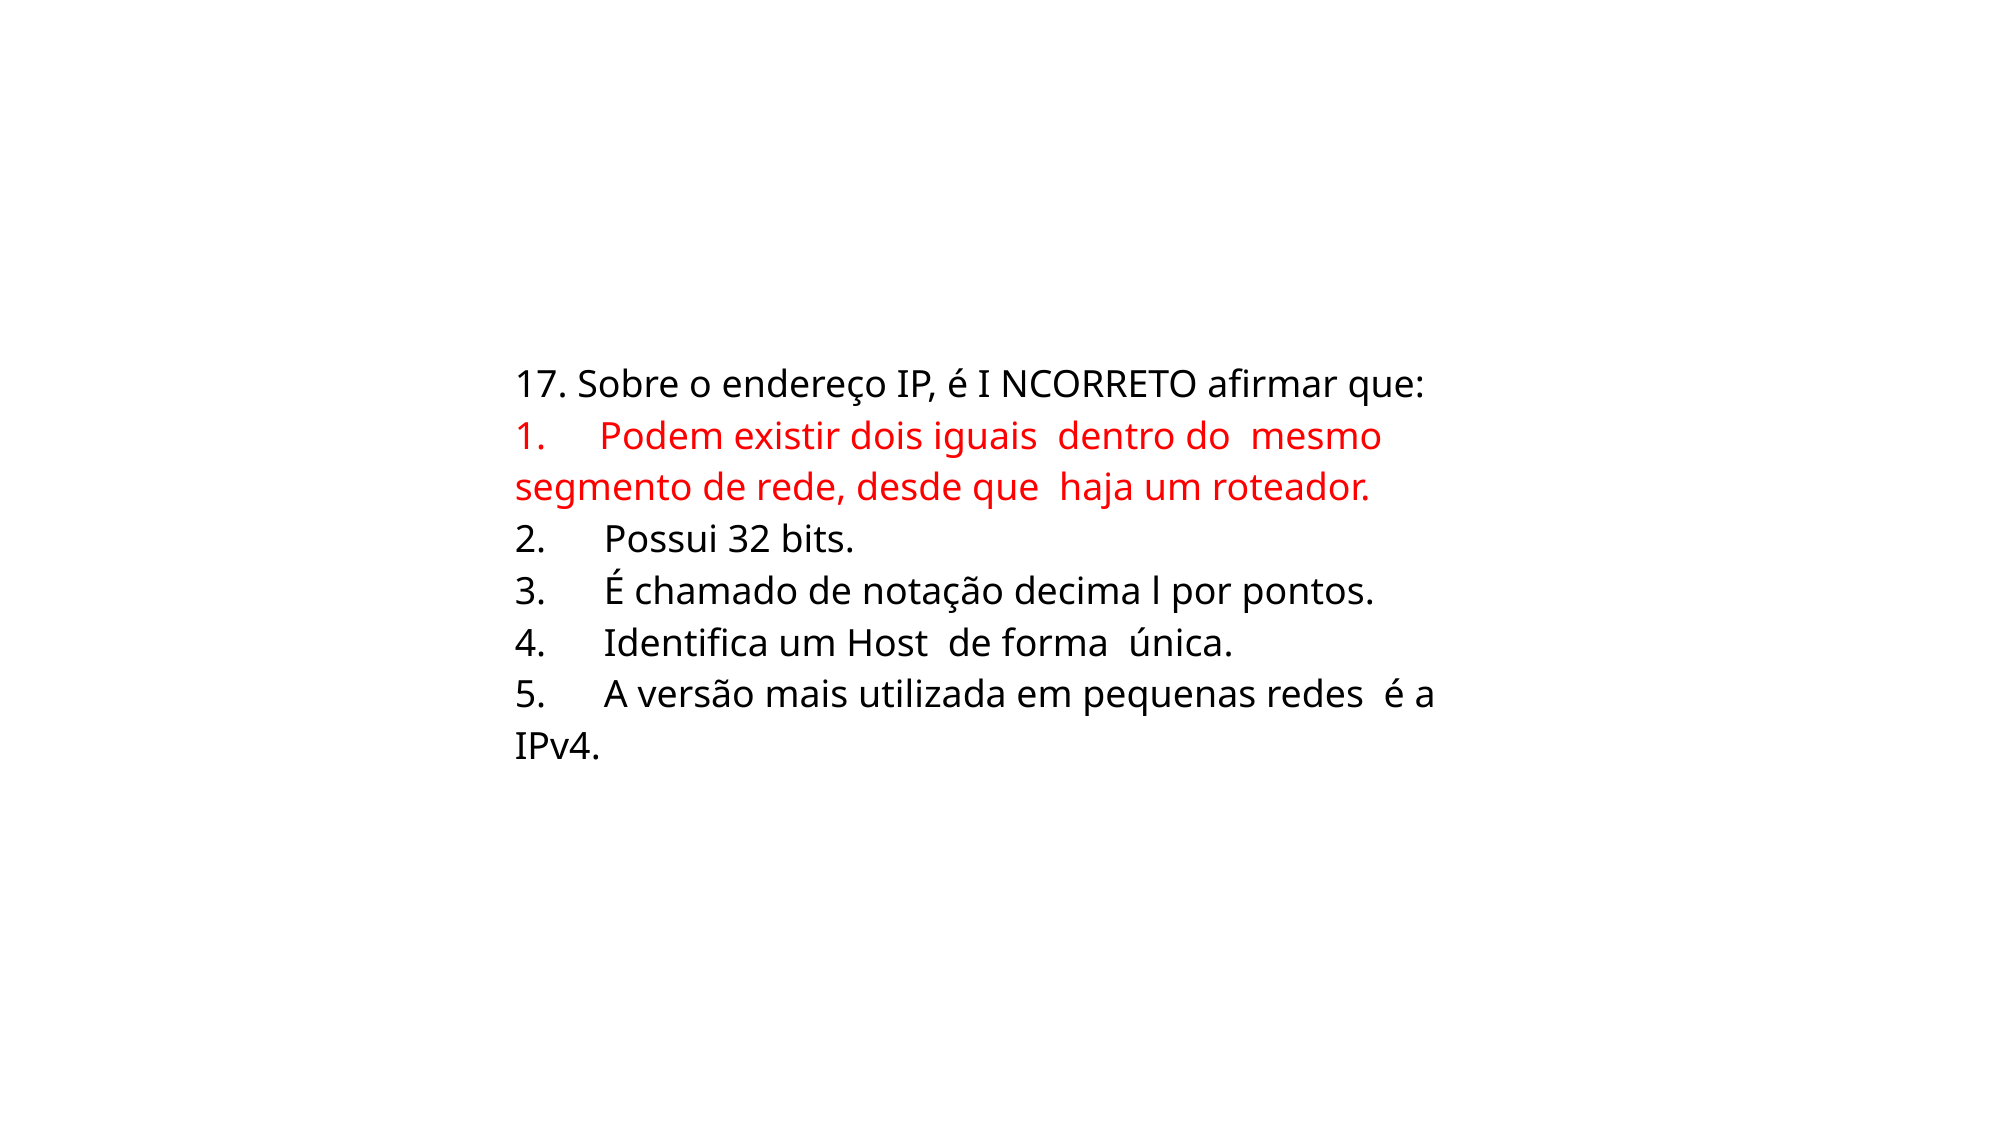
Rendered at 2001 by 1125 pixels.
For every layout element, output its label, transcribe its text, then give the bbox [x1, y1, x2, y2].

text_box 17. Sobre o endereço IP, é I NCORRETO afirmar que: 1. Podem existir dois iguais dentro do mesmo segmento de rede, desde que haja um roteador. 2. Possui 32 bits. 3. É chamado de notação decima l por pontos. 4. Identifica um Host de forma única. 5. A versão mais utilizada em pequenas redes é a IPv4. [500, 345, 1500, 775]
